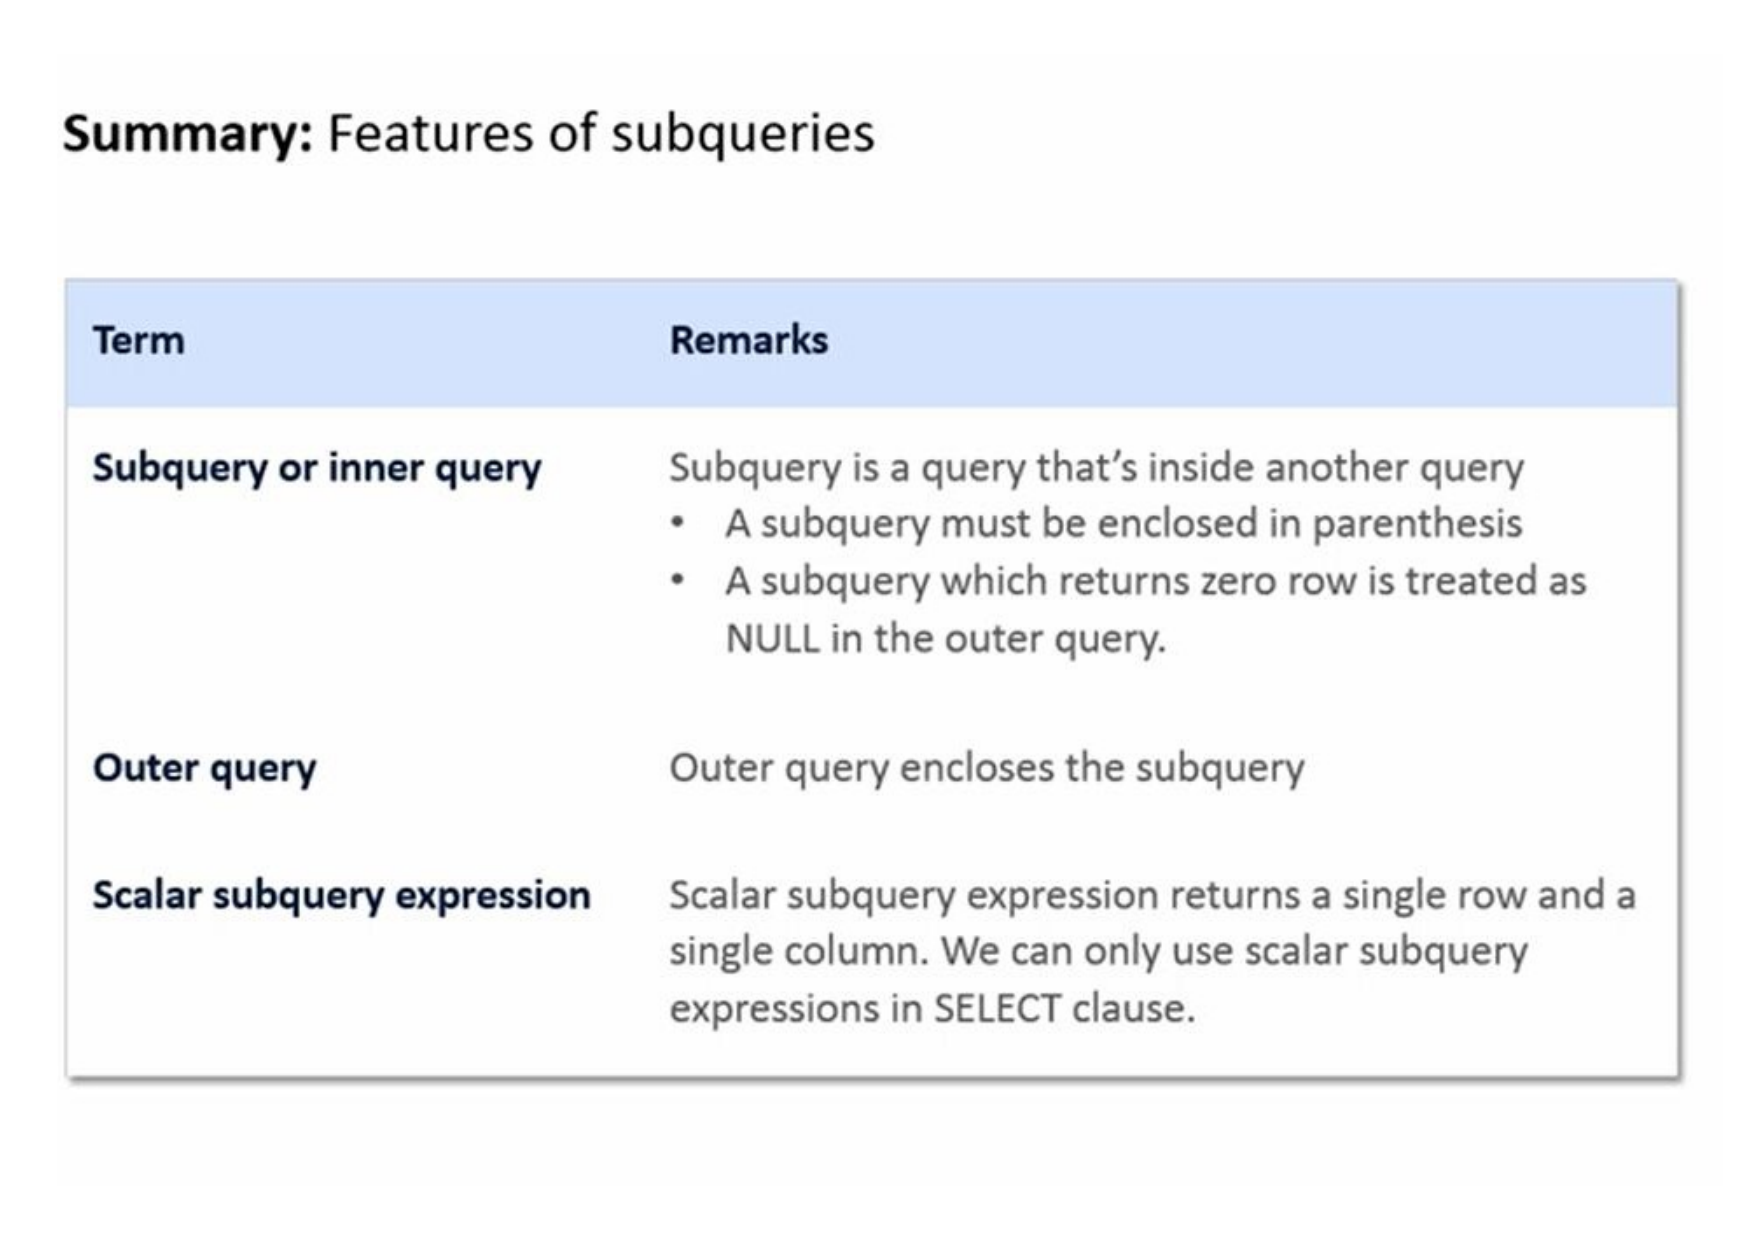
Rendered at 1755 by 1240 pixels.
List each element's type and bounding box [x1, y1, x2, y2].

picture [57, 54, 1724, 1186]
